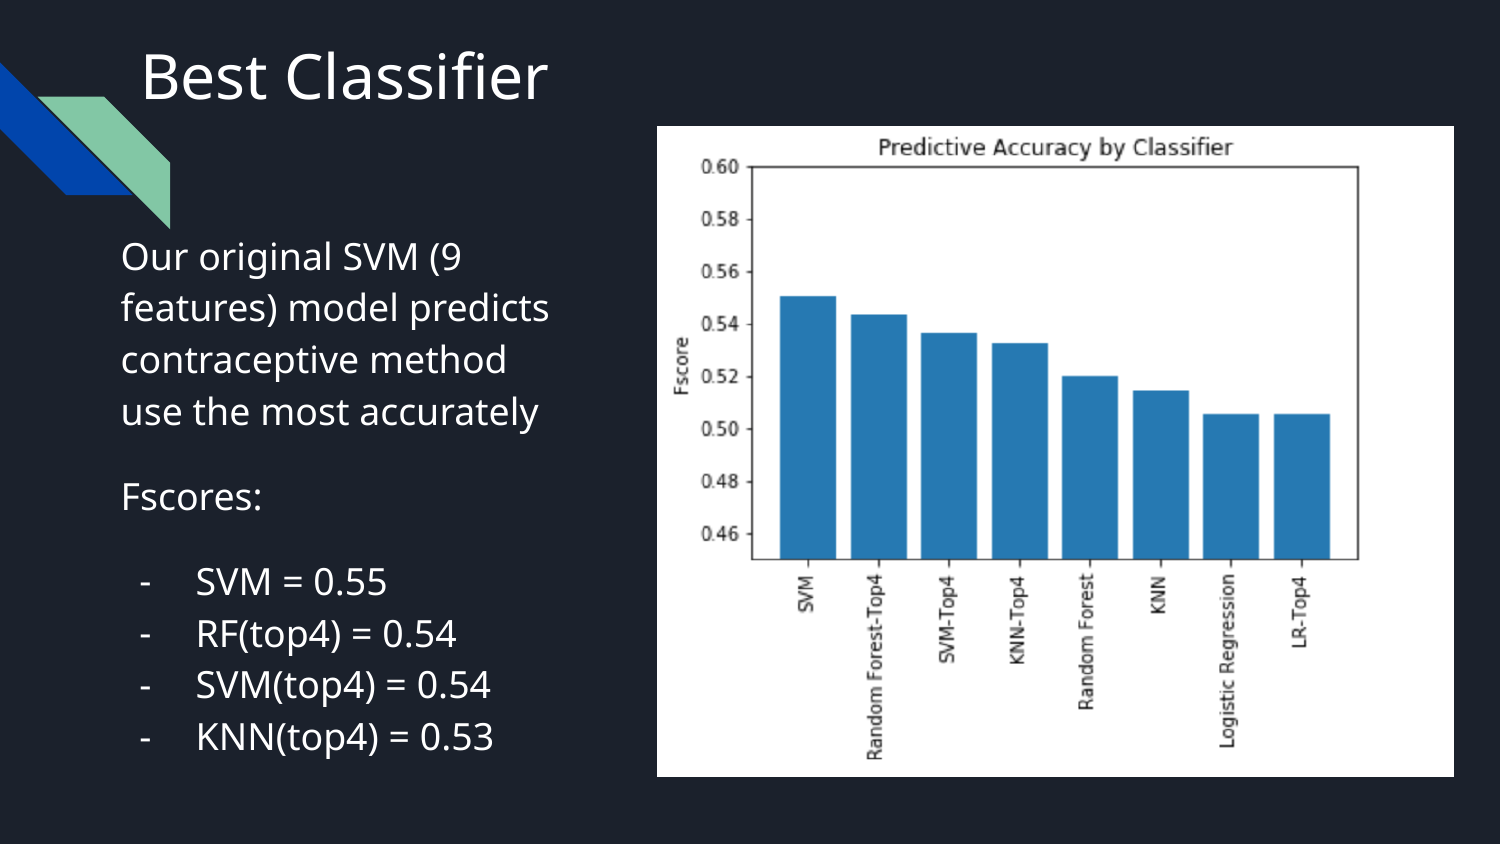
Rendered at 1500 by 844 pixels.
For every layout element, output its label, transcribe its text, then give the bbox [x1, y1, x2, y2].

list Our original SVM (9 features) model predicts contraceptive method use the most accurately Fscores: SVM = 0.55 RF(top4) = 0.54 SVM(top4) = 0.54 KNN(top4) = 0.53 [105, 210, 572, 788]
picture [657, 126, 1454, 777]
title Best Classifier [124, 21, 1280, 172]
